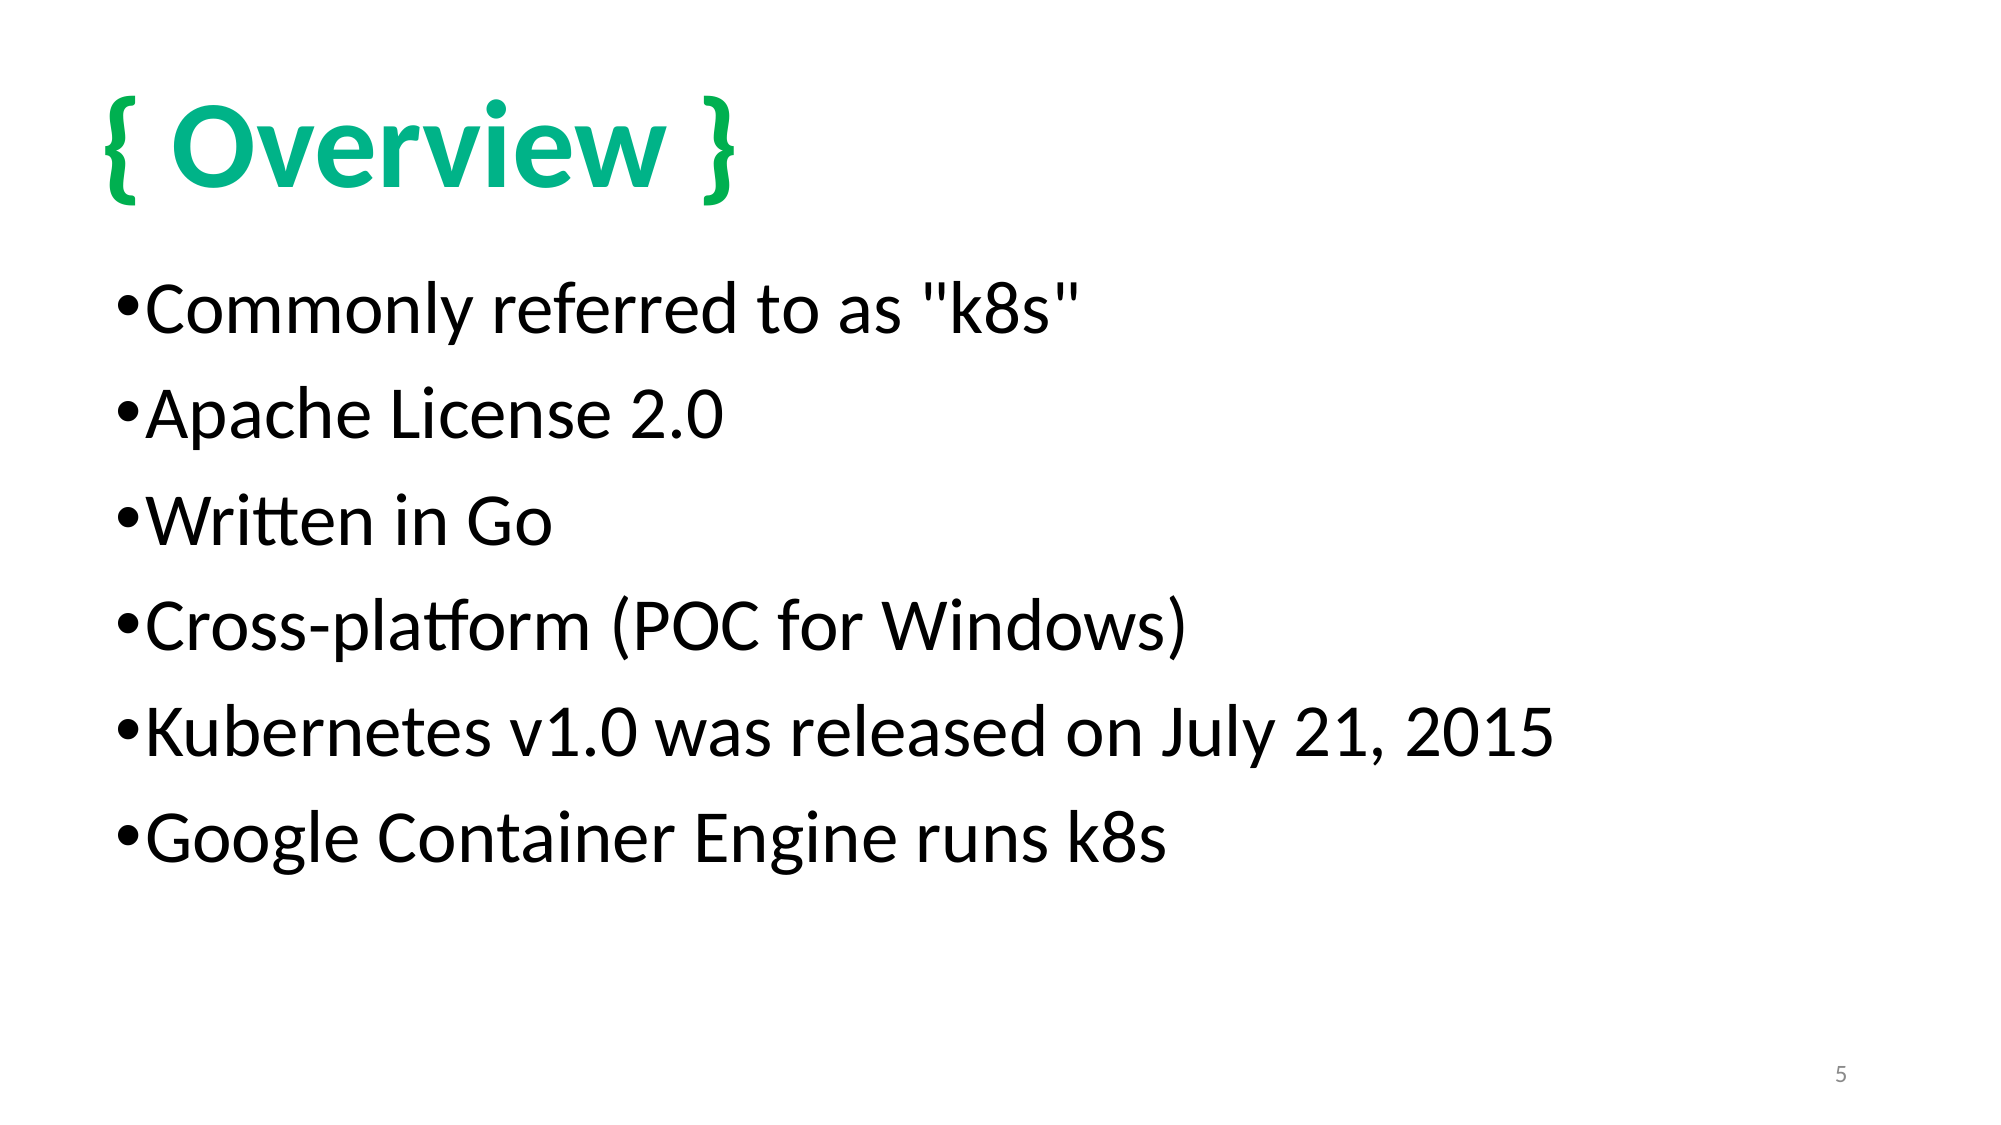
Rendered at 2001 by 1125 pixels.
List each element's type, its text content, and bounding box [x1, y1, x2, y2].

text_box { Overview } [100, 79, 1211, 230]
text_box Commonly referred to as "k8s" Apache License 2.0 Written in Go Cross-platform (POC for Windows) Kubernetes v1.0 was released on July 21, 2015 Google Container Engine runs k8s [100, 260, 1900, 1011]
slide_number 5 [1412, 1042, 1863, 1103]
